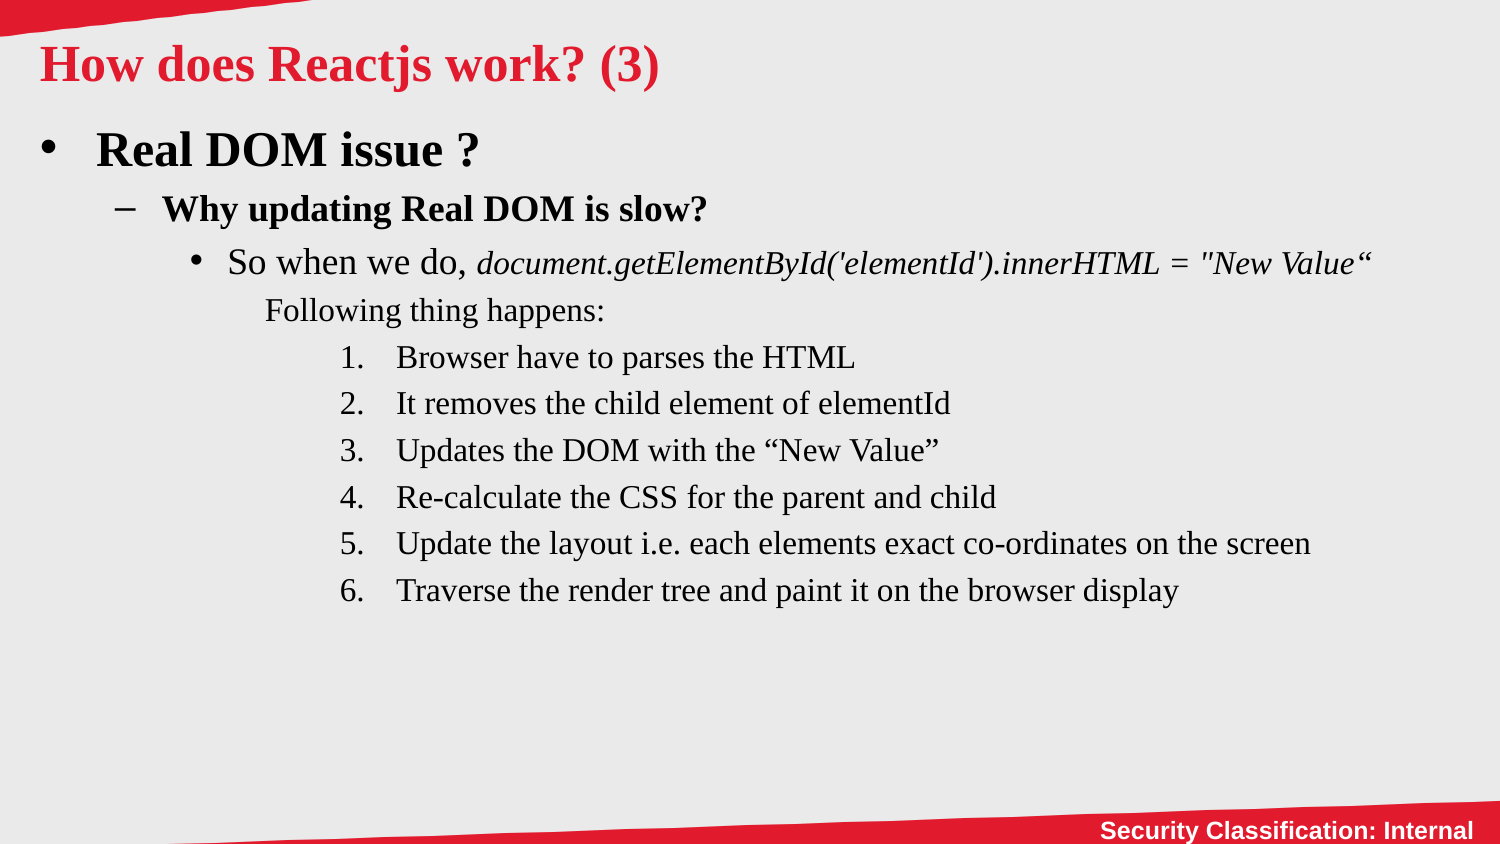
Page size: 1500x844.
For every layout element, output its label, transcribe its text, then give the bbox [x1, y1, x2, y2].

list Real DOM issue ? Why updating Real DOM is slow? So when we do, document.getElementById('elementId').innerHTML = "New Value“ Following thing happens: Browser have to parses the HTML It removes the child element of elementId Updates the DOM with the “New Value” Re-calculate the CSS for the parent and child Update the layout i.e. each elements exact co-ordinates on the screen Traverse the render tree and paint it on the browser display [24, 109, 1475, 760]
picture [0, 0, 1500, 844]
title How does Reactjs work? (3) [24, 21, 1013, 96]
